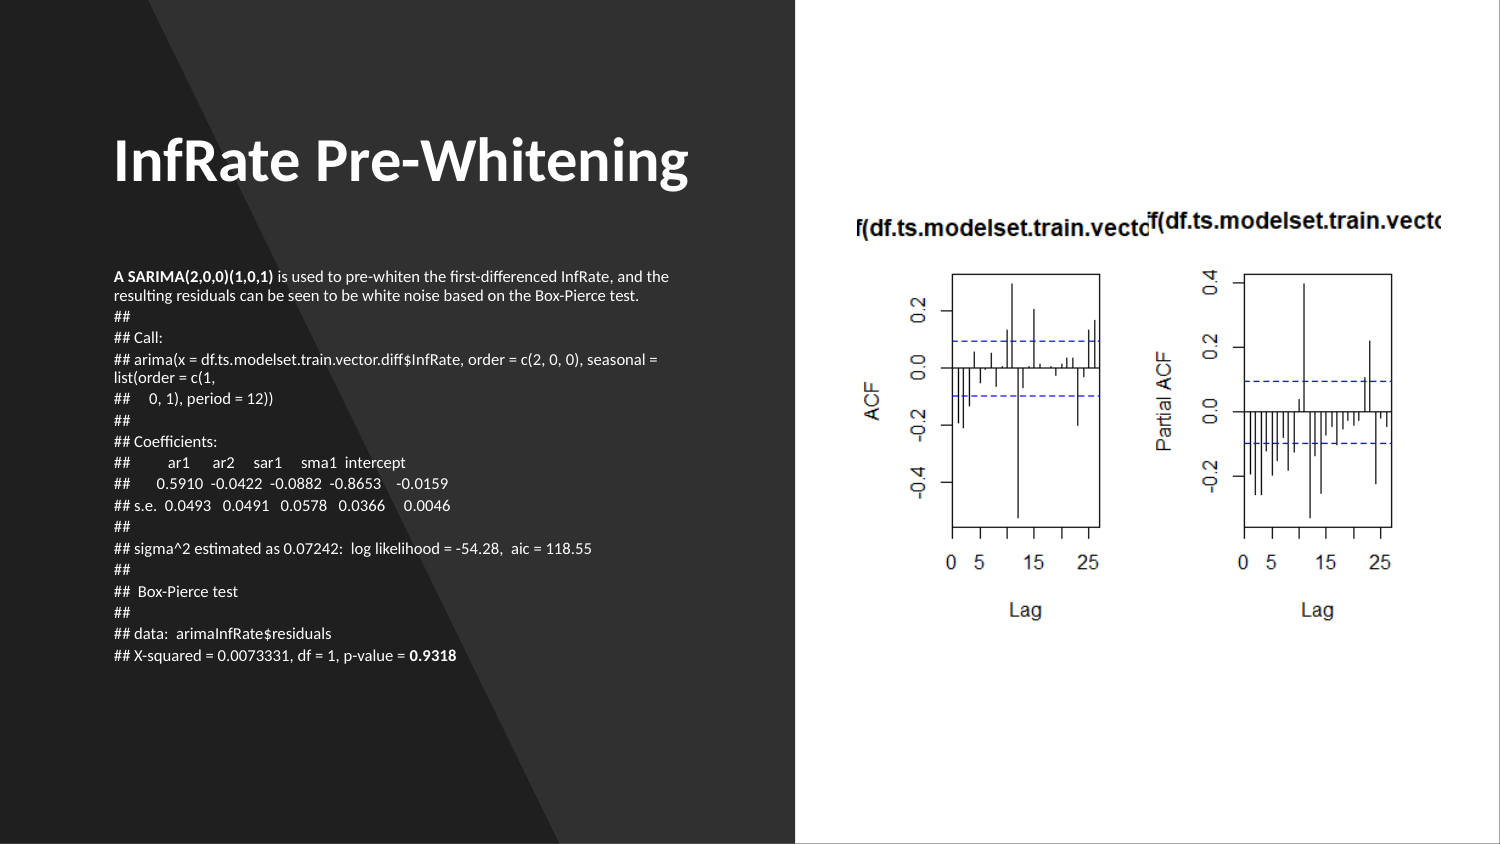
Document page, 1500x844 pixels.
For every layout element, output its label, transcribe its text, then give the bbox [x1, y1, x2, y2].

text_box [0, 0, 562, 844]
picture [857, 178, 1441, 646]
text_box [151, 0, 797, 844]
text_box [797, 0, 1500, 844]
title InfRate Pre-Whitening [98, 78, 734, 245]
